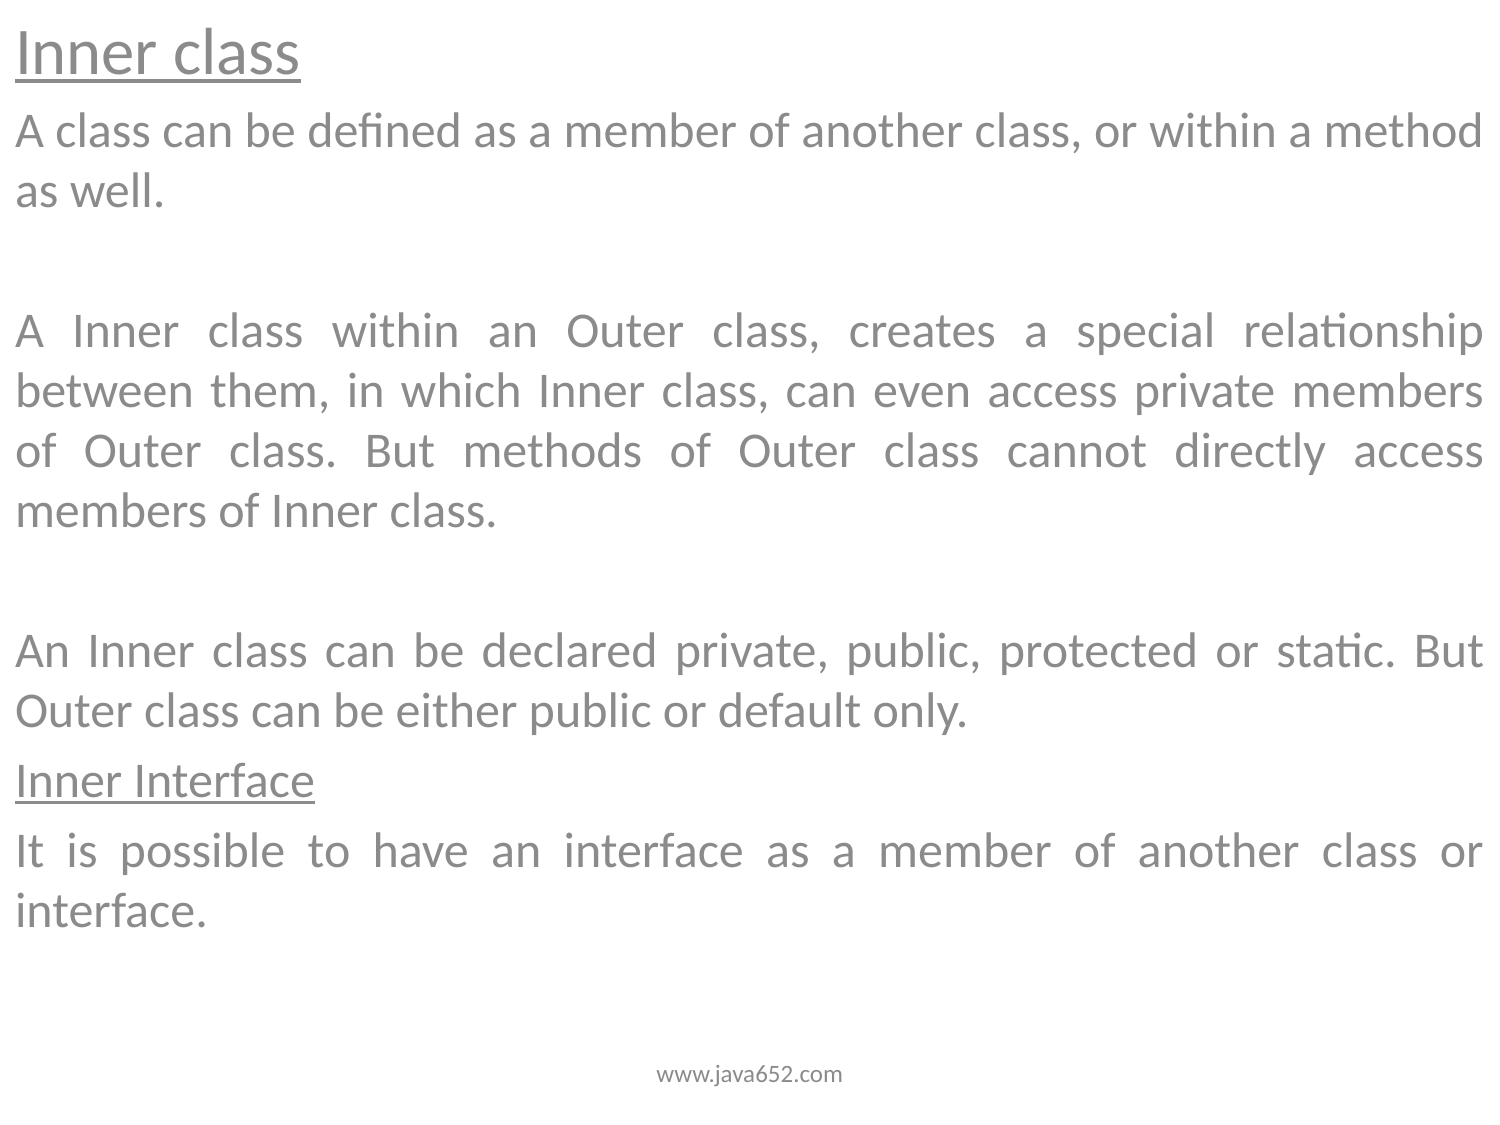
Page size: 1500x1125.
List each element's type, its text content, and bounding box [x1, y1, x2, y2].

subtitle Inner class A class can be defined as a member of another class, or within a method as well. A Inner class within an Outer class, creates a special relationship between them, in which Inner class, can even access private members of Outer class. But methods of Outer class cannot directly access members of Inner class. An Inner class can be declared private, public, protected or static. But Outer class can be either public or default only. Inner Interface It is possible to have an interface as a member of another class or interface. [0, 0, 1500, 1100]
footer www.java652.com [512, 1042, 988, 1103]
